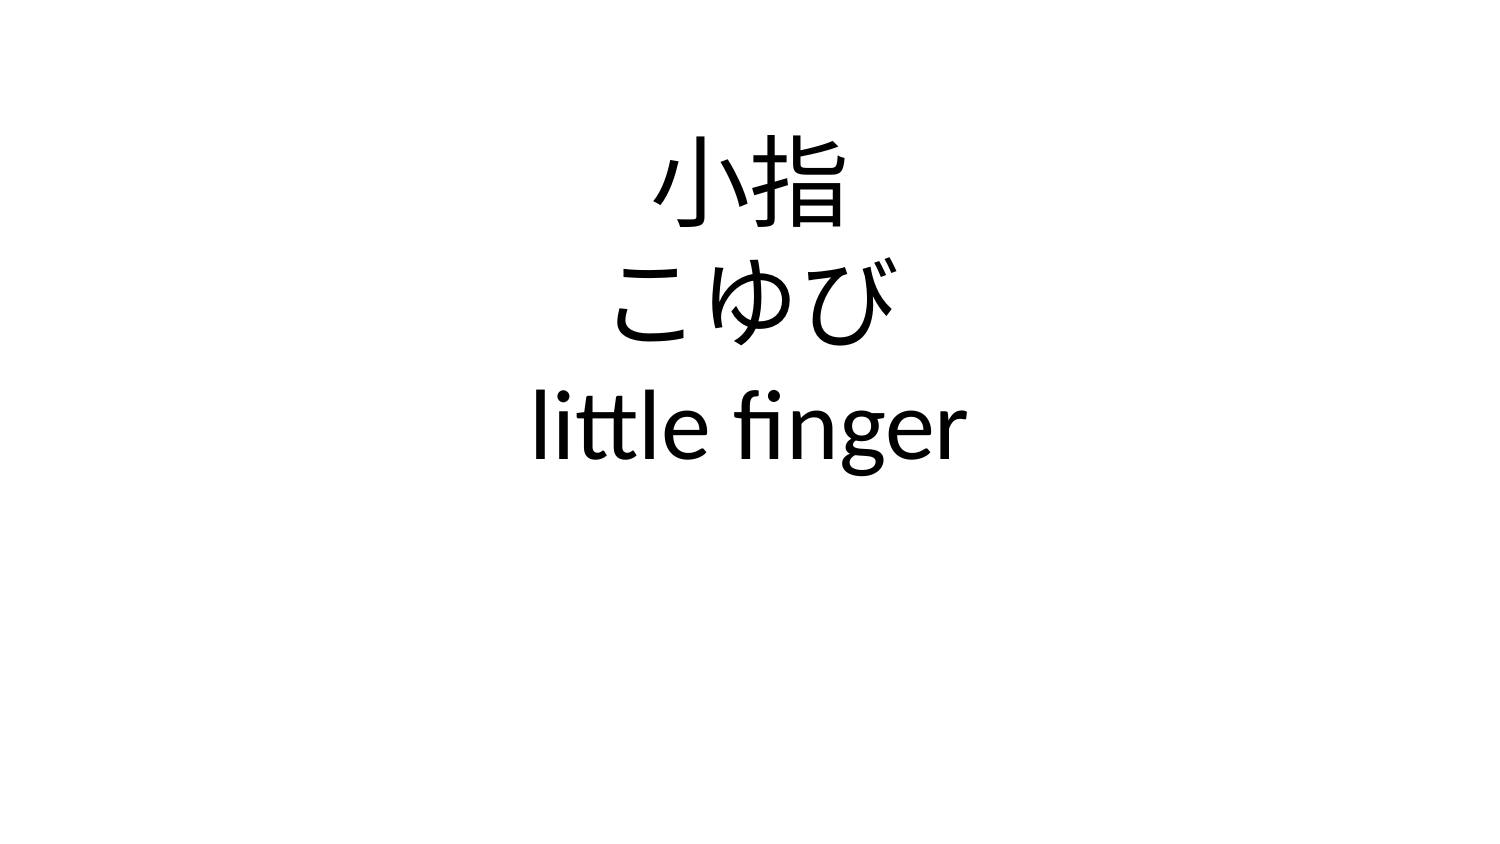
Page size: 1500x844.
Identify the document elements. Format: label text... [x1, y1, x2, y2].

text_box 小指 こゆび little finger [0, 149, 1500, 450]
